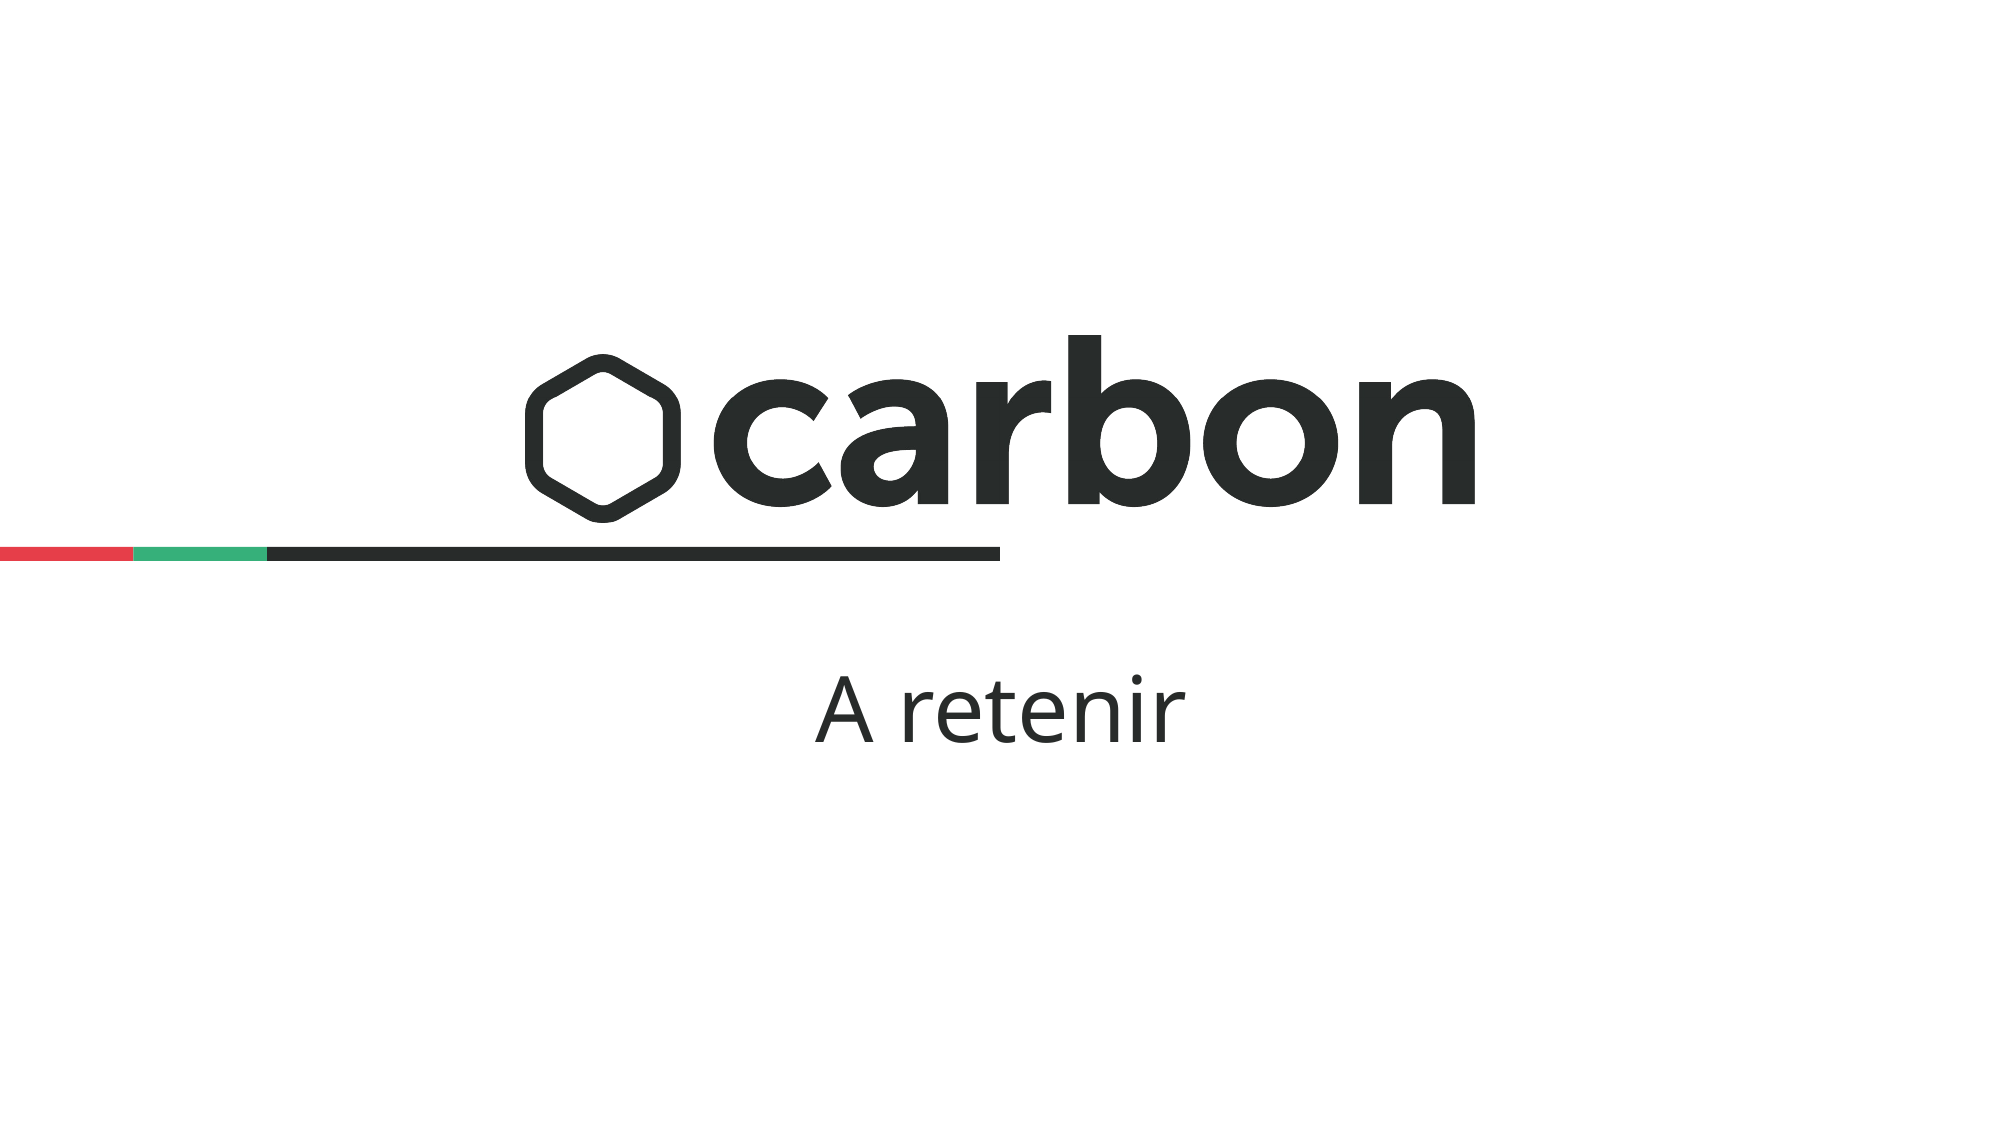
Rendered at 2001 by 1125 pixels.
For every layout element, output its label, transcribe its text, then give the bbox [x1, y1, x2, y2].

picture [525, 335, 1475, 523]
title A retenir [607, 608, 1393, 800]
